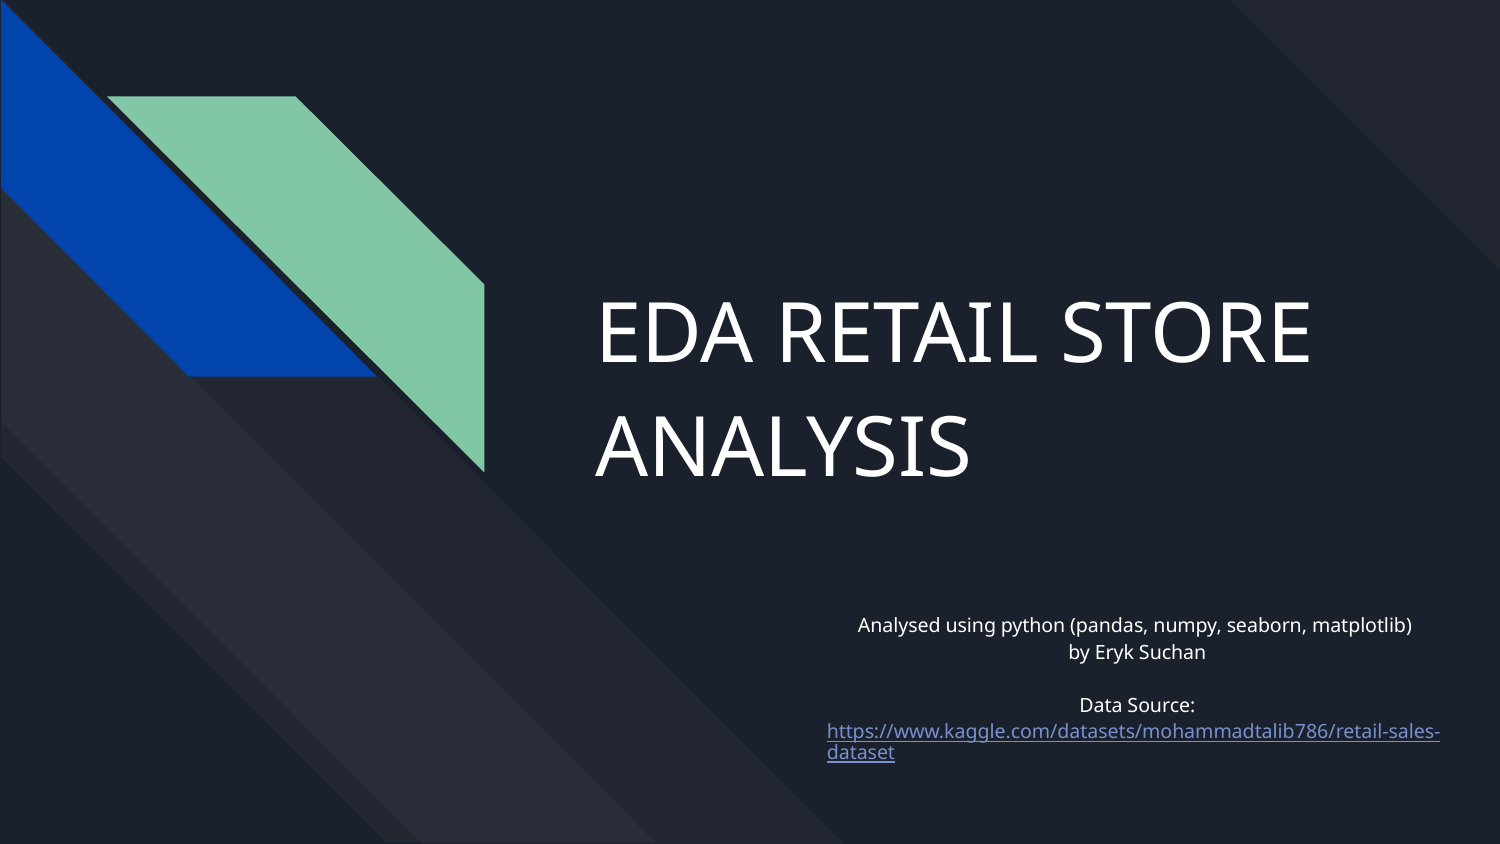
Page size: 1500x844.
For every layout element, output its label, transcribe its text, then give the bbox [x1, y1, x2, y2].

subtitle Analysed using python (pandas, numpy, seaborn, matplotlib) by Eryk Suchan Data Source: https://www.kaggle.com/datasets/mohammadtalib786/retail-sales-dataset [811, 596, 1463, 763]
title EDA RETAIL STORE ANALYSIS [580, 258, 1404, 518]
